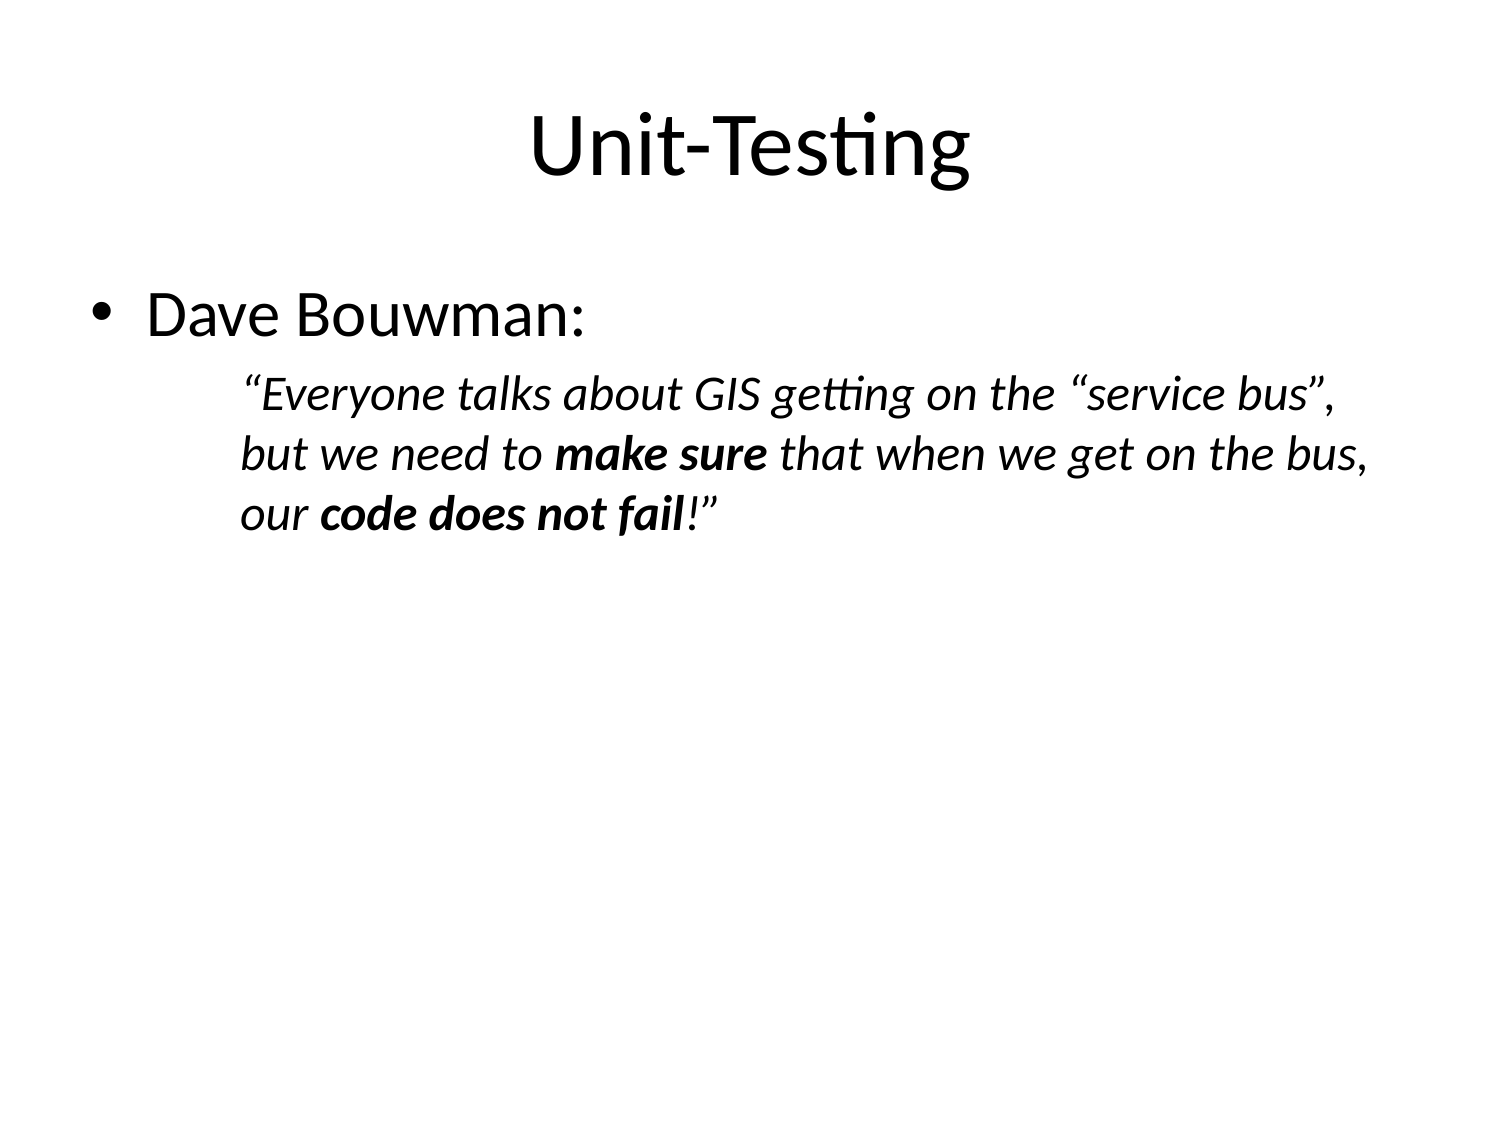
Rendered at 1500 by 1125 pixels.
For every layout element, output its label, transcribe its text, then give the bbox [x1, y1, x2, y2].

list Dave Bouwman: “Everyone talks about GIS getting on the “service bus”, but we need to make sure that when we get on the bus, our code does not fail!” [75, 262, 1425, 1005]
title Unit-Testing [75, 45, 1425, 233]
